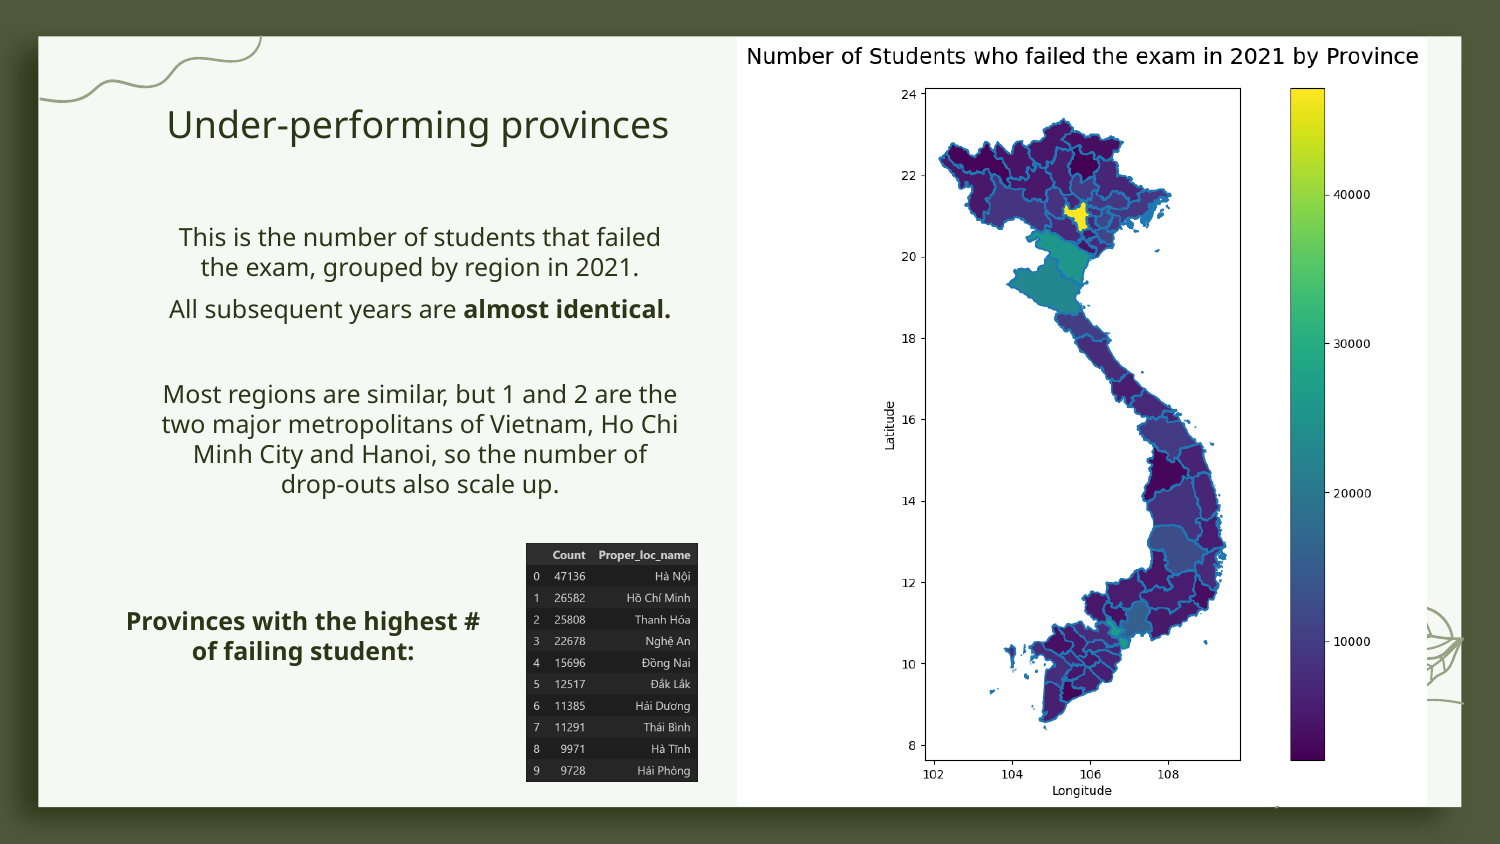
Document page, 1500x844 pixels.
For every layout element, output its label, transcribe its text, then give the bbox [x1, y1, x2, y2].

picture [737, 38, 1428, 806]
subtitle This is the number of students that failed the exam, grouped by region in 2021. All subsequent years are almost identical. Most regions are similar, but 1 and 2 are the two major metropolitans of Vietnam, Ho Chi Minh City and Hanoi, so the number of drop-outs also scale up. [143, 206, 698, 301]
picture [526, 543, 698, 782]
title Under-performing provinces [151, 86, 732, 181]
text_box Provinces with the highest # of failing student: [98, 590, 509, 684]
